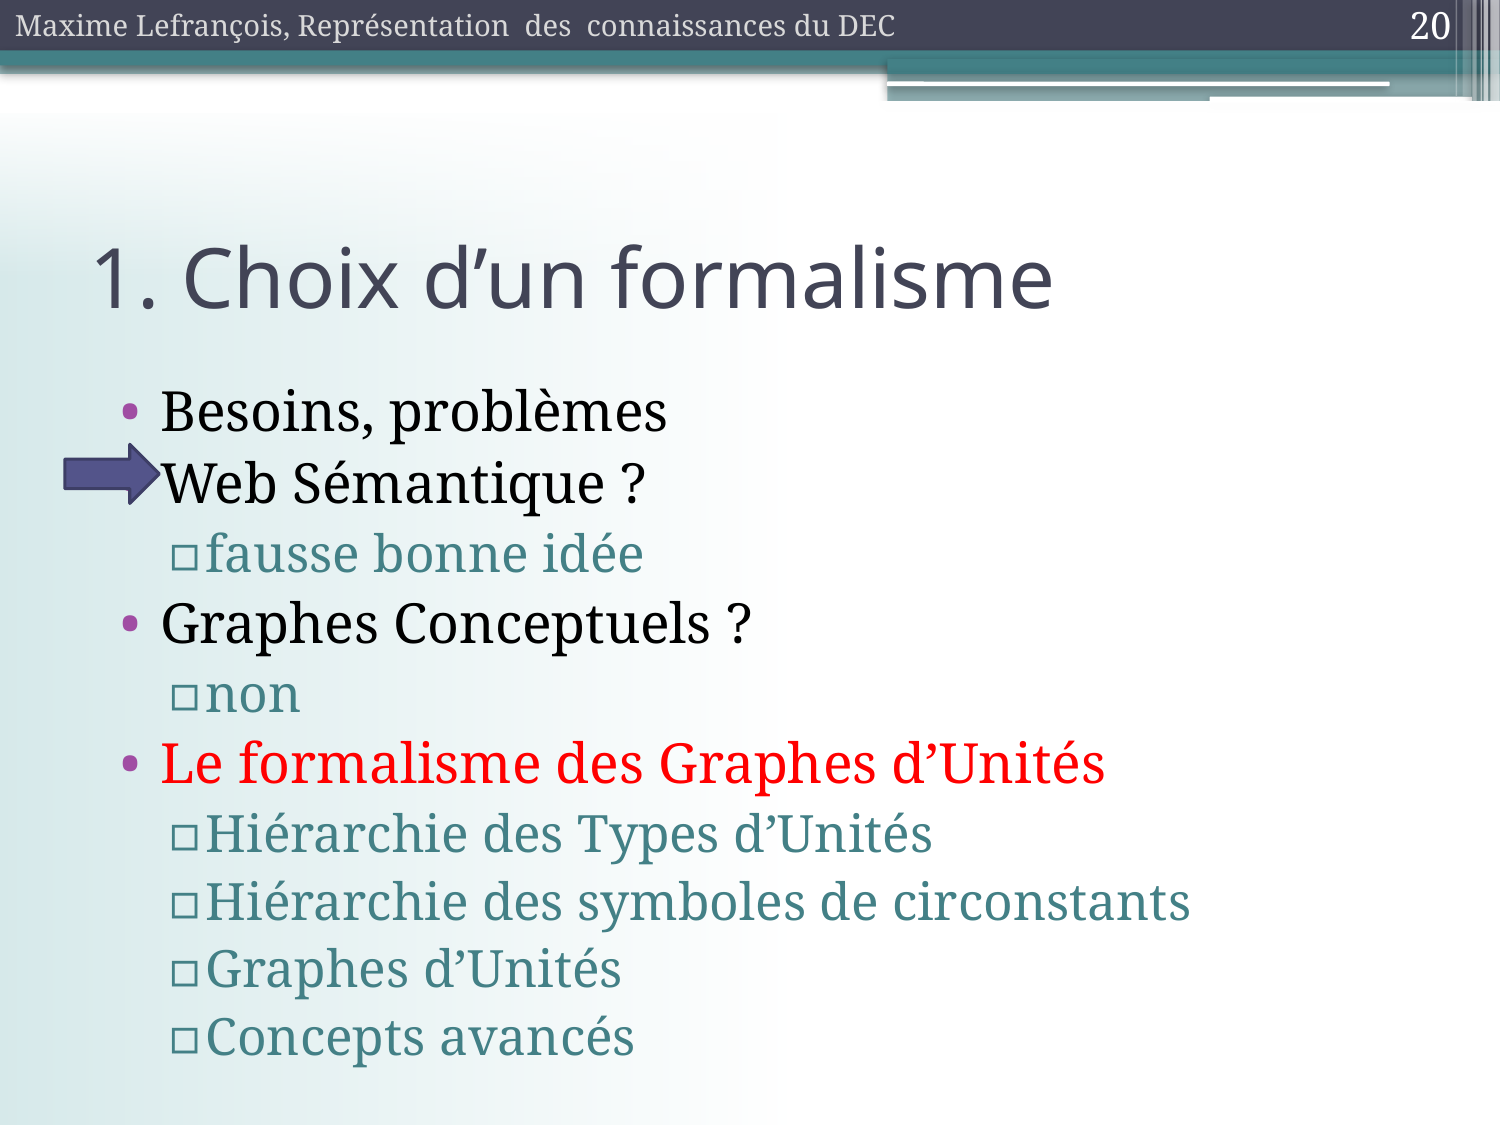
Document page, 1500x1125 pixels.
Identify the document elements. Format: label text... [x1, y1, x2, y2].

title 1. Choix d’un formalisme [75, 187, 1425, 363]
text_box [63, 442, 161, 505]
list Besoins, problèmes Web Sémantique ? fausse bonne idée Graphes Conceptuels ? non Le formalisme des Graphes d’Unités Hiérarchie des Types d’Unités Hiérarchie des symboles de circonstants Graphes d’Unités Concepts avancés [88, 369, 1439, 1079]
slide_number 20 [1341, 50, 1466, 61]
text_box Maxime Lefrançois, Représentation des connaissances du DEC [0, 0, 1500, 50]
